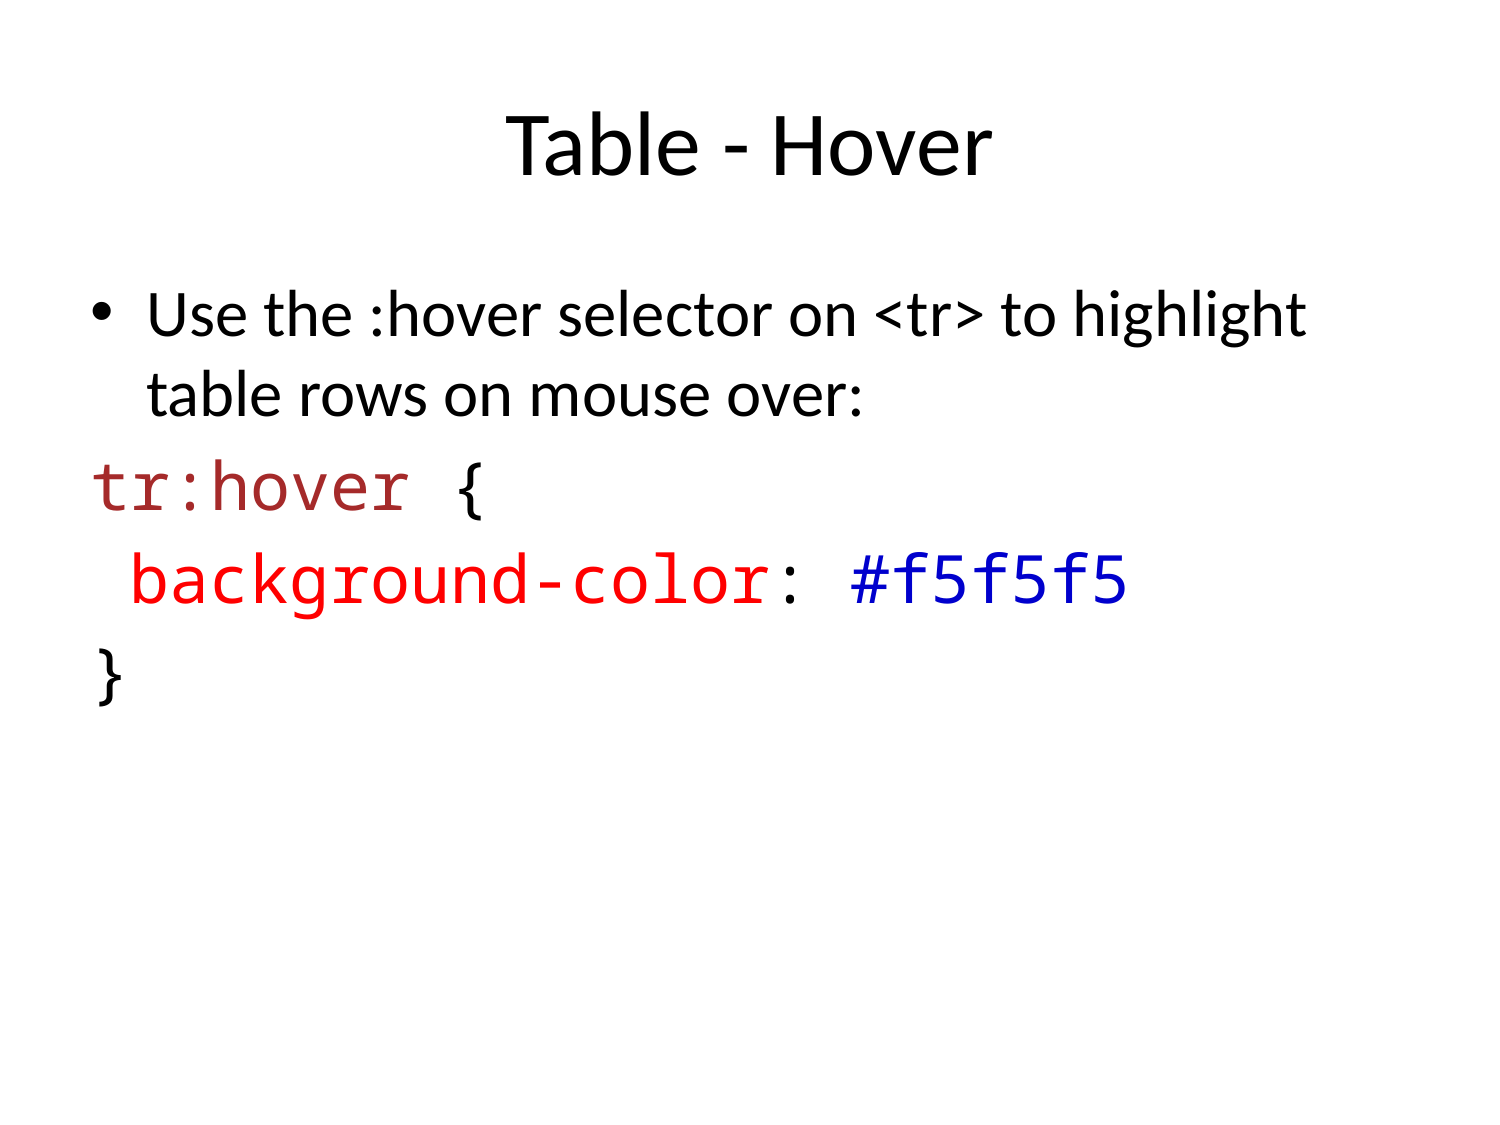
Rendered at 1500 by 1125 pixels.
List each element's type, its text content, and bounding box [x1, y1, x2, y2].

title Table - Hover [75, 45, 1425, 233]
list Use the :hover selector on <tr> to highlight table rows on mouse over: tr:hover { background-color: #f5f5f5 } [75, 262, 1425, 1005]
